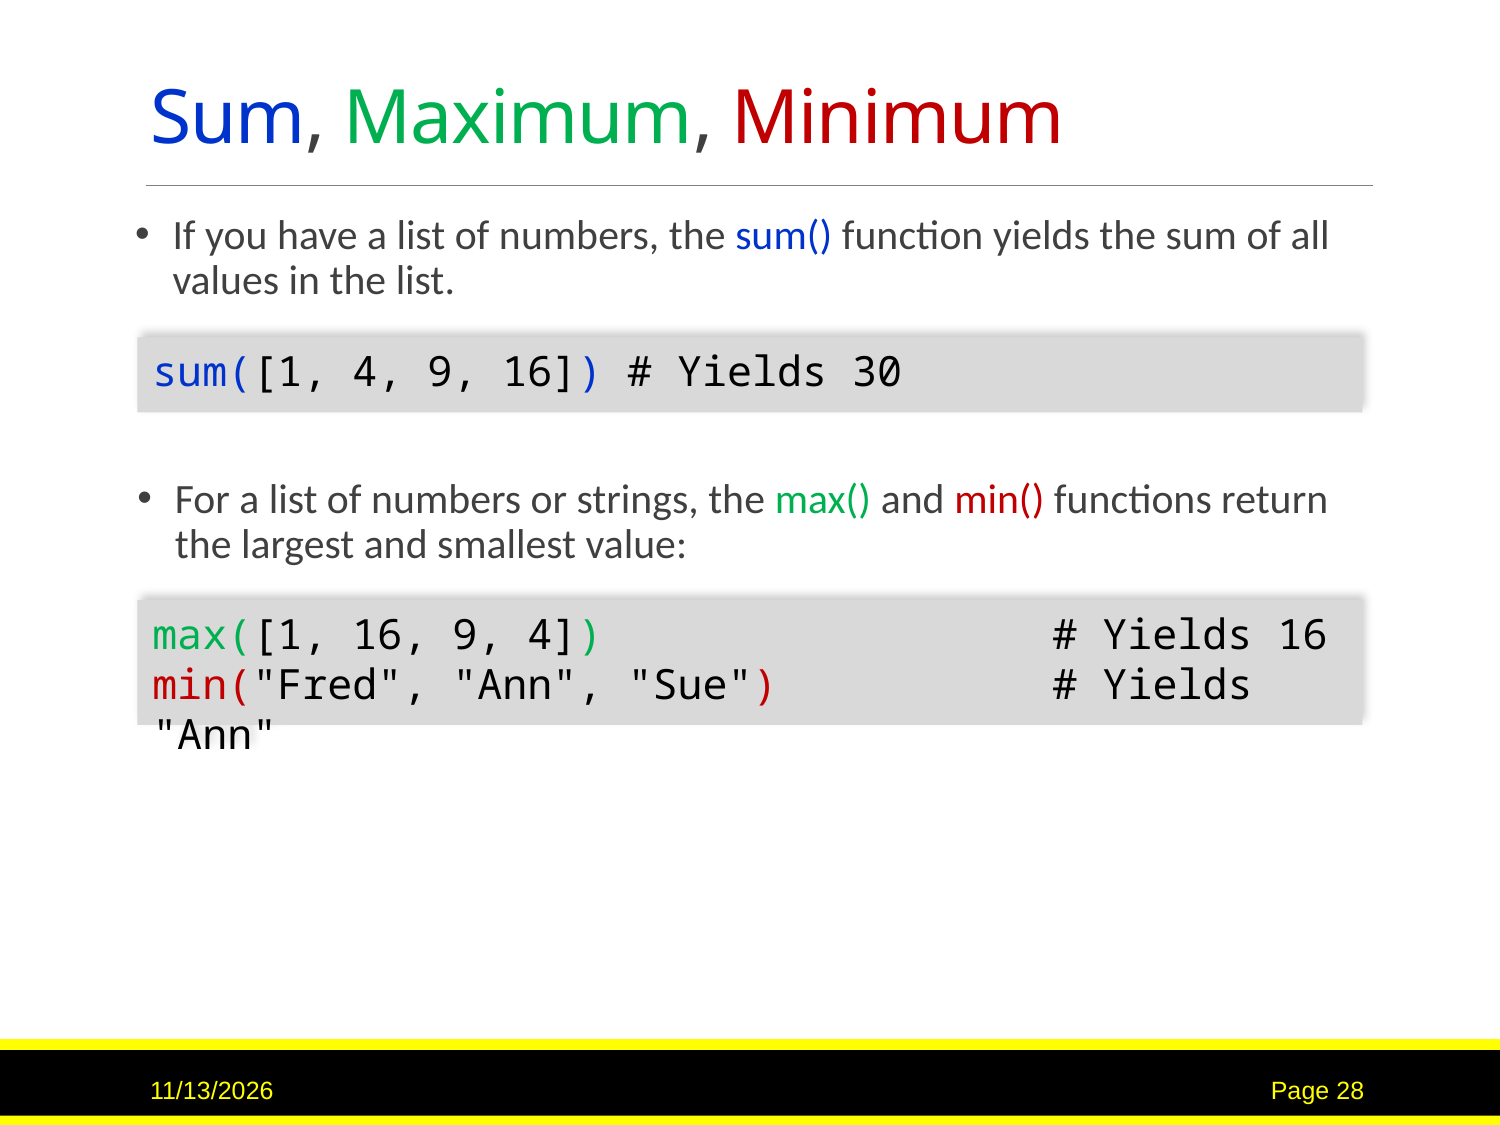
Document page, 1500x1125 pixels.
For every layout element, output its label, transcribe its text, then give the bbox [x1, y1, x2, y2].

title Sum, Maximum, Minimum [135, 47, 1373, 167]
text_box max([1, 16, 9, 4]) # Yields 16 min("Fred", "Ann", "Sue") # Yields "Ann" [137, 619, 1363, 725]
list If you have a list of numbers, the sum() function yields the sum of all values in the list. [135, 205, 1373, 354]
slide_number Page 28 [1218, 1059, 1380, 1120]
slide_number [135, 1059, 440, 1120]
text_box For a list of numbers or strings, the max() and min() functions return the largest and smallest value: [137, 469, 1375, 619]
text_box sum([1, 4, 9, 16]) # Yields 30 [137, 337, 1363, 413]
